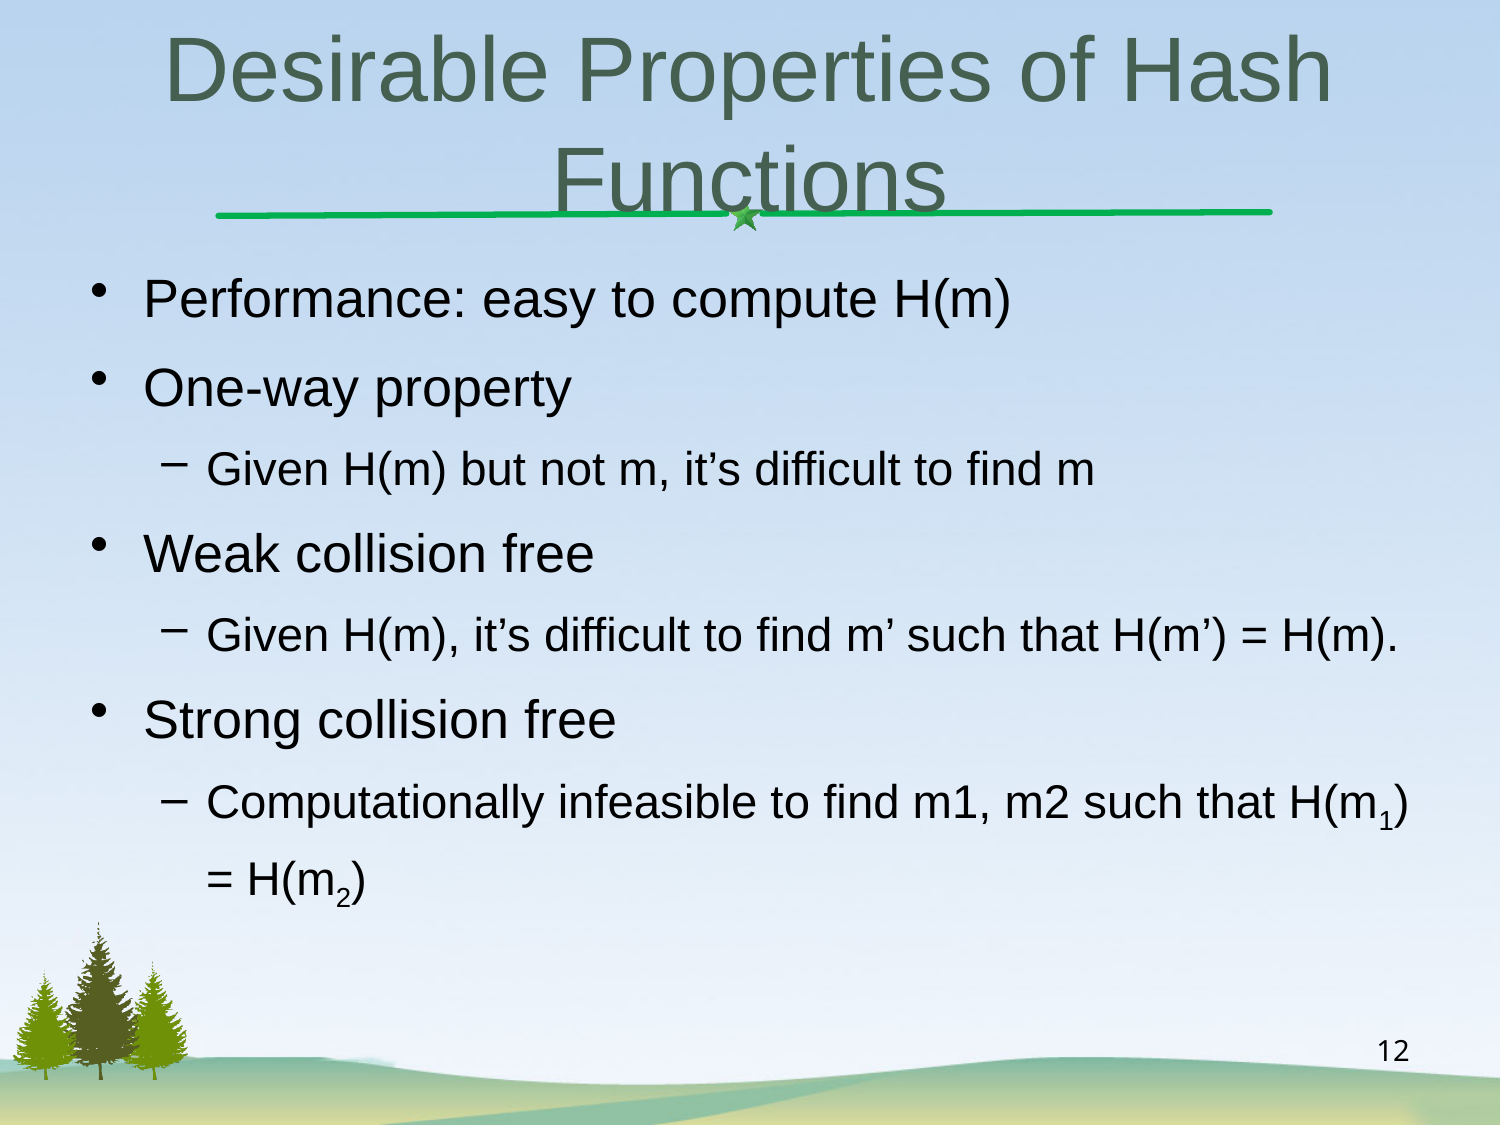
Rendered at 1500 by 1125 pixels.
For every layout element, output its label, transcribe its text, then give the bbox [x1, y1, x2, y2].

picture [0, 0, 1500, 1125]
slide_number 12 [1074, 1024, 1425, 1103]
title Desirable Properties of Hash Functions [75, 30, 1425, 209]
list Performance: easy to compute H(m) One-way property Given H(m) but not m, it’s difficult to find m Weak collision free Given H(m), it’s difficult to find m’ such that H(m’) = H(m). Strong collision free Computationally infeasible to find m1, m2 such that H(m1) = H(m2) [75, 243, 1425, 943]
